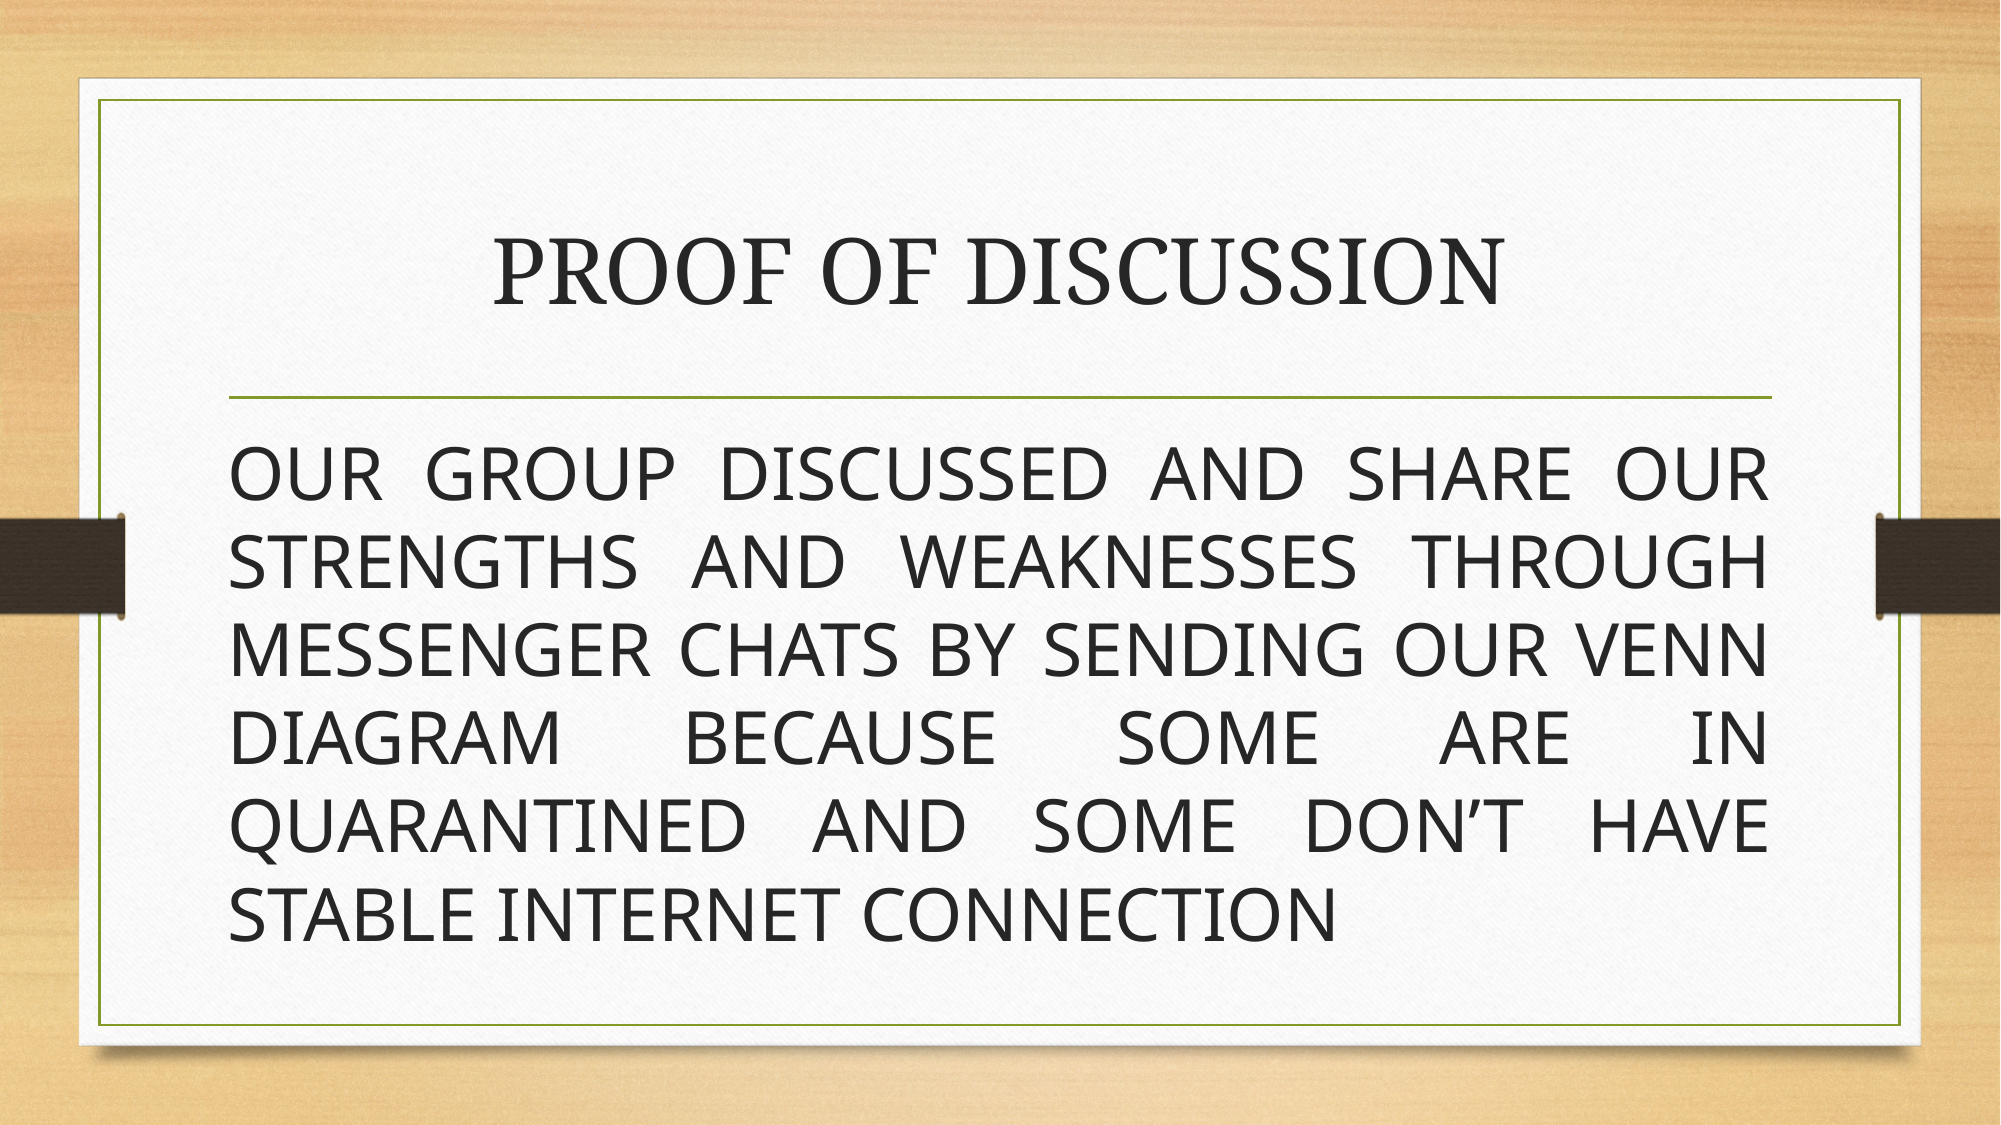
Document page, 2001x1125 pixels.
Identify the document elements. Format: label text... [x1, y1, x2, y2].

title PROOF OF DISCUSSION [212, 161, 1788, 375]
picture [0, 0, 2001, 1125]
list OUR GROUP DISCUSSED AND SHARE OUR STRENGTHS AND WEAKNESSES THROUGH MESSENGER CHATS BY SENDING OUR VENN DIAGRAM BECAUSE SOME ARE IN QUARANTINED AND SOME DON’T HAVE STABLE INTERNET CONNECTION [212, 419, 1788, 964]
